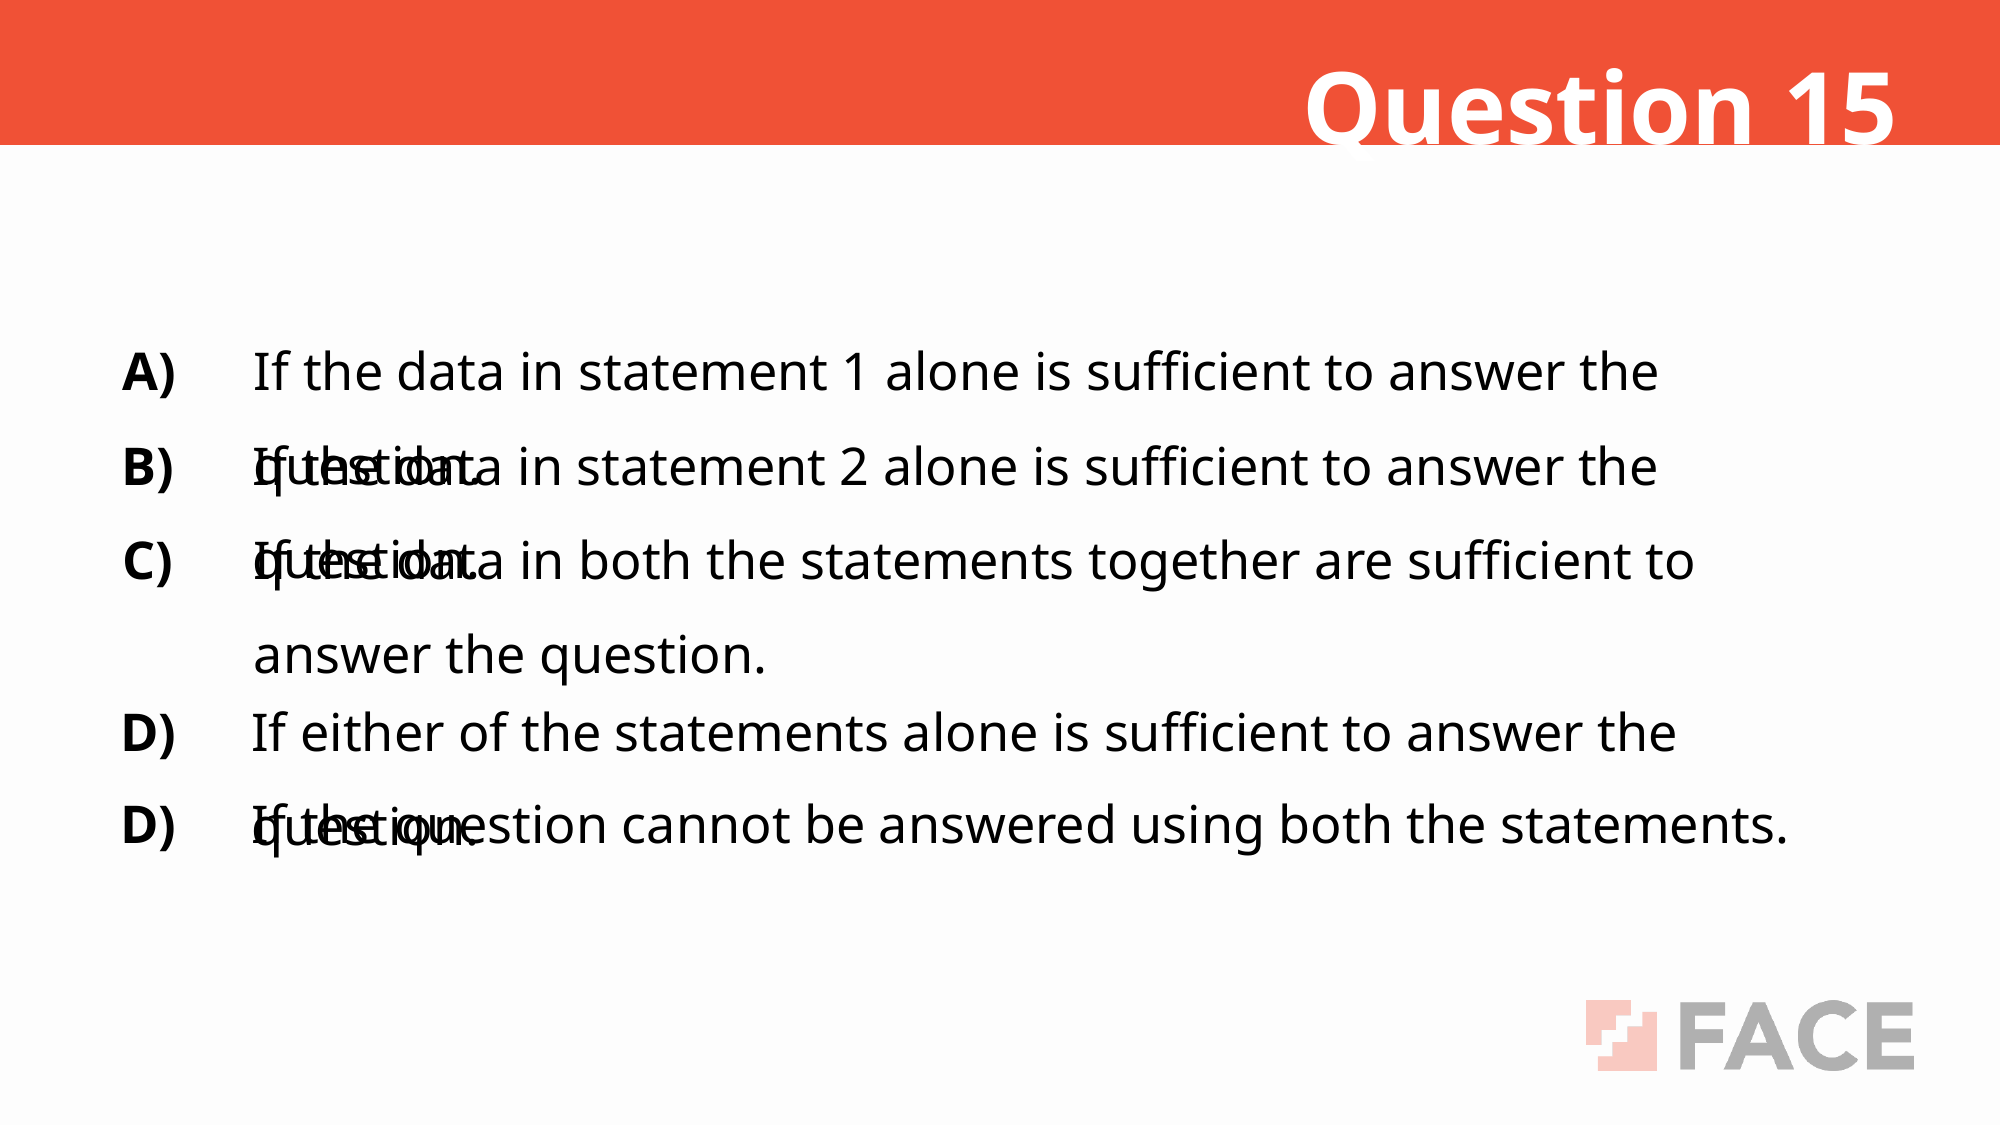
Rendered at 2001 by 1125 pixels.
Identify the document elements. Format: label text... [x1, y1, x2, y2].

text_box [0, 0, 2000, 147]
text_box If the data in both the statements together are sufficient to answer the question. [238, 488, 1896, 691]
text_box C) [107, 488, 223, 598]
text_box If either of the statements alone is sufficient to answer the question. [236, 660, 1893, 753]
text_box A) [107, 299, 223, 409]
text_box D) [105, 660, 220, 753]
text_box B) [106, 394, 221, 503]
text_box If the question cannot be answered using both the statements. [236, 753, 1893, 862]
text_box If the data in statement 2 alone is sufficient to answer the question. [237, 394, 1894, 597]
text_box If the data in statement 1 alone is sufficient to answer the question. [238, 299, 1896, 488]
text_box Question 15 [638, 37, 1914, 173]
picture [1586, 1000, 1914, 1072]
text_box D) [105, 753, 220, 862]
